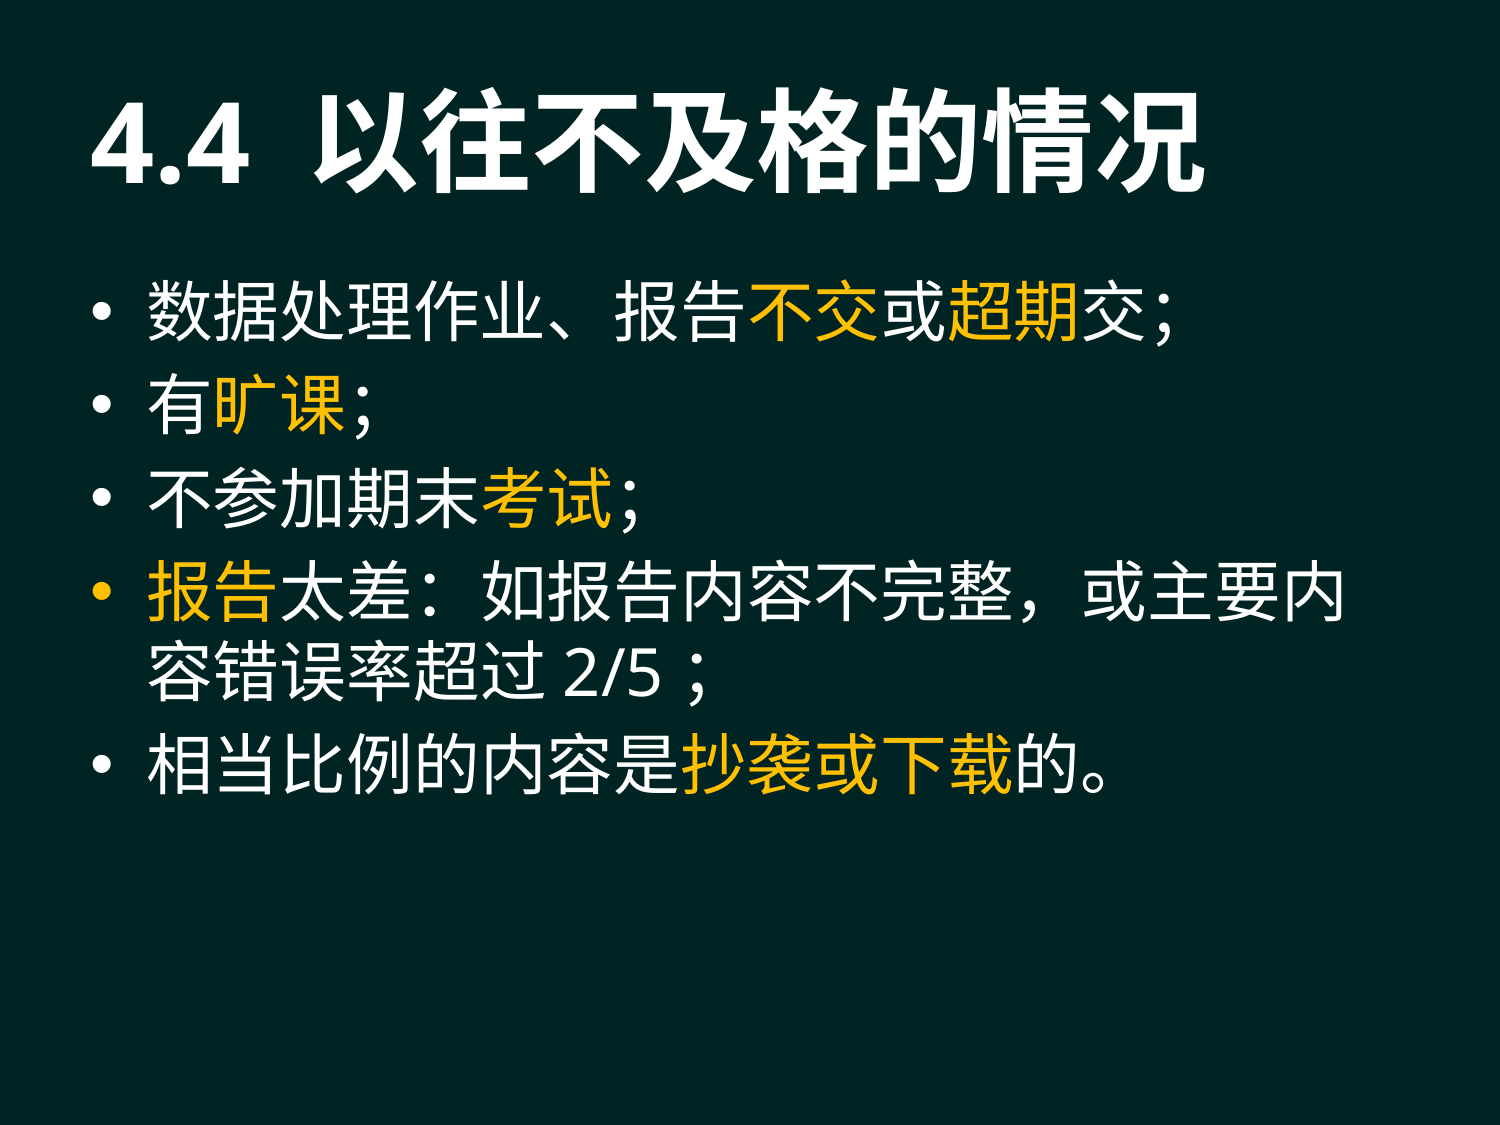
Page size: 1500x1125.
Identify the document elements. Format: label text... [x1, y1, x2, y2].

title 4.4 以往不及格的情况 [74, 44, 1426, 233]
list 数据处理作业、报告不交或超期交； 有旷课； 不参加期末考试； 报告太差：如报告内容不完整，或主要内容错误率超过2/5； 相当比例的内容是抄袭或下载的。 [74, 262, 1426, 1006]
